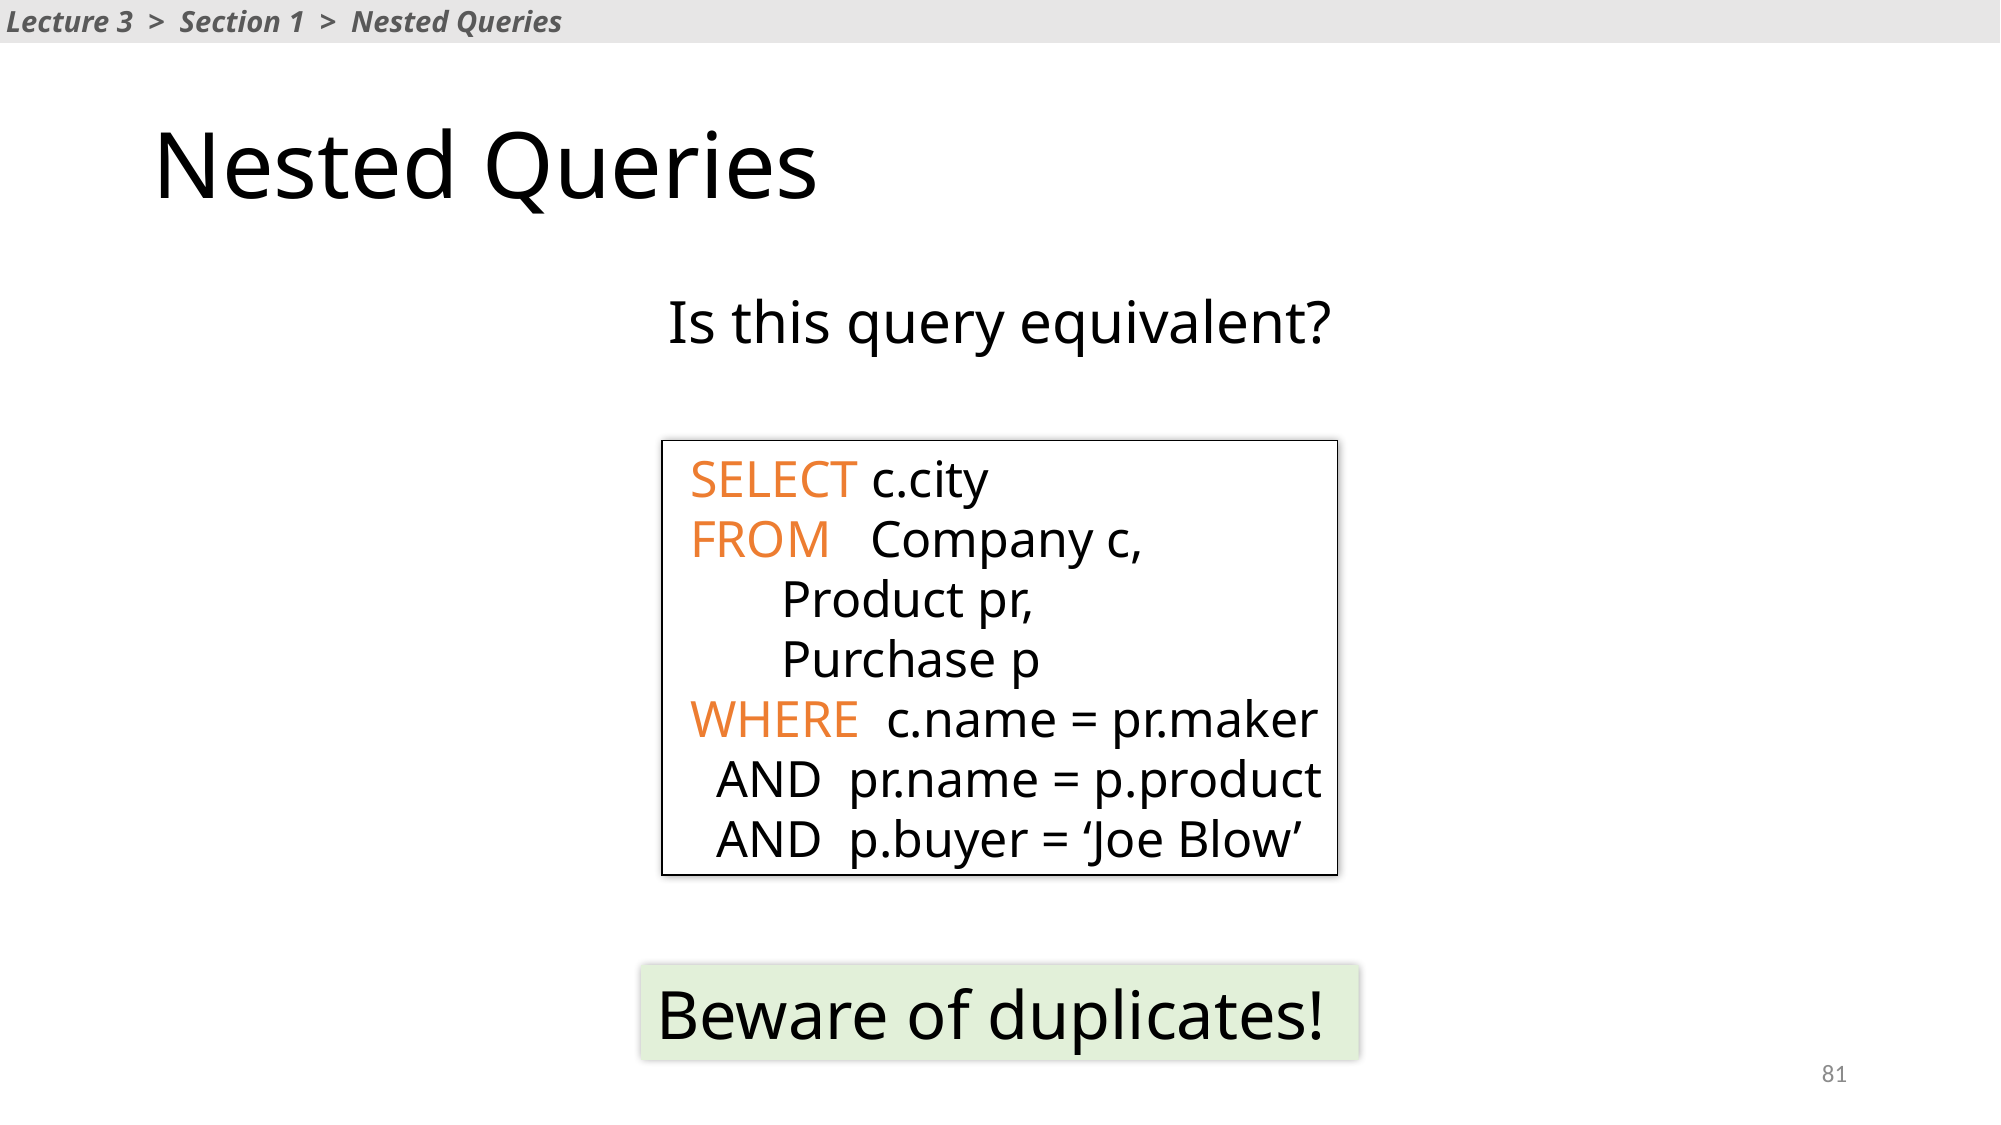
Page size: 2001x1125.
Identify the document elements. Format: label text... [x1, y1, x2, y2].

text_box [0, 0, 2000, 47]
text_box Beware of duplicates! [641, 965, 1359, 1060]
text_box SELECT c.city FROM Company c, Product pr, Purchase p WHERE c.name = pr.maker AND pr.name = p.product AND p.buyer = ‘Joe Blow’ [662, 440, 1338, 876]
slide_number 81 [1412, 1042, 1863, 1103]
text_box Is this query equivalent? [653, 277, 1347, 363]
title Nested Queries [137, 59, 1863, 278]
